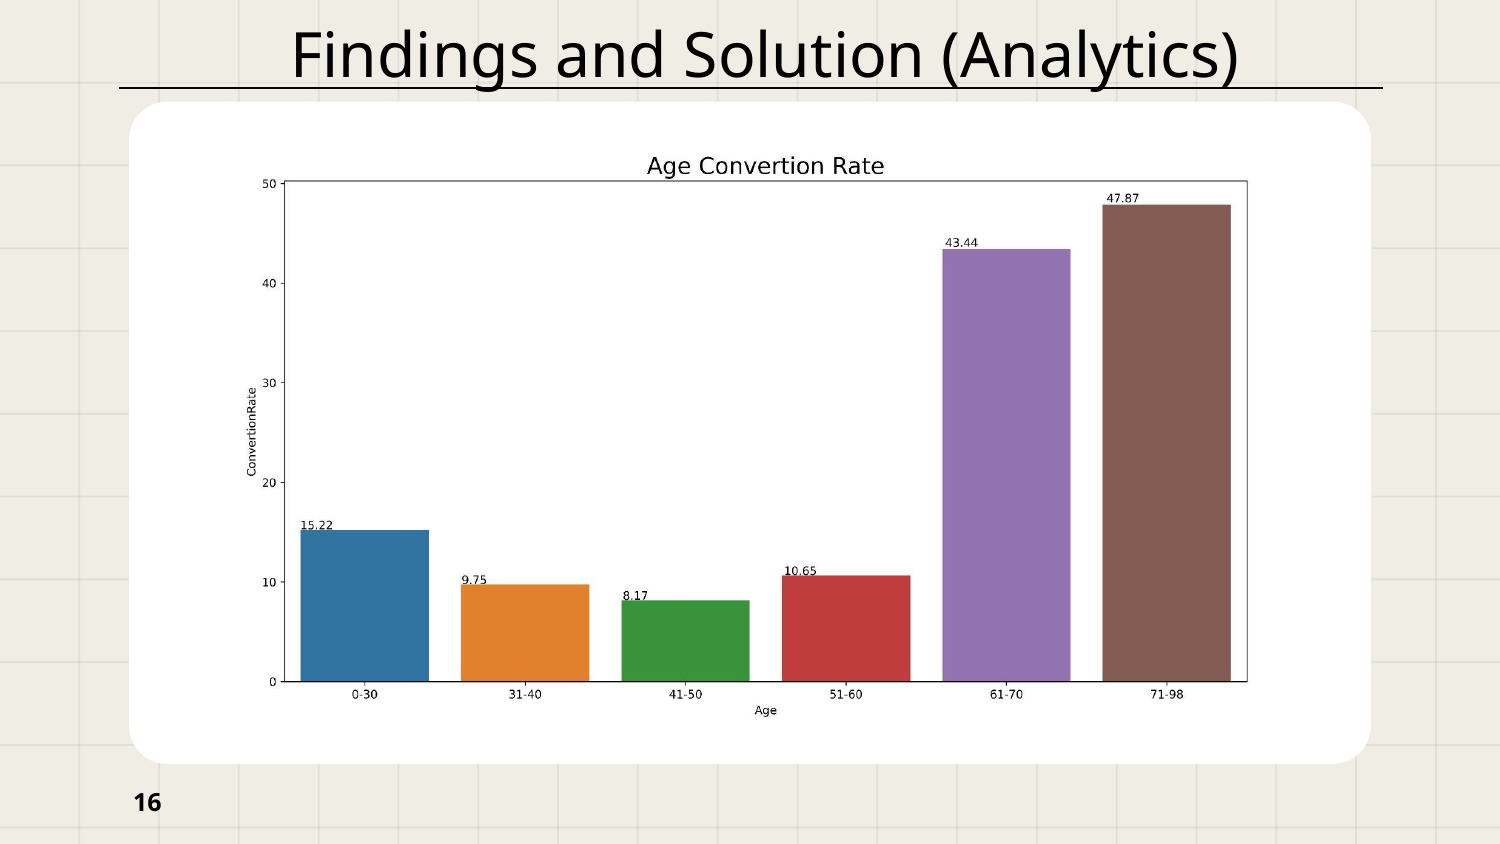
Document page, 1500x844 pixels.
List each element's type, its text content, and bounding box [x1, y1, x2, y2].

slide_number ‹#› [118, 771, 209, 837]
title Findings and Solution (Analytics) [133, 0, 1398, 94]
picture [128, 101, 1372, 765]
